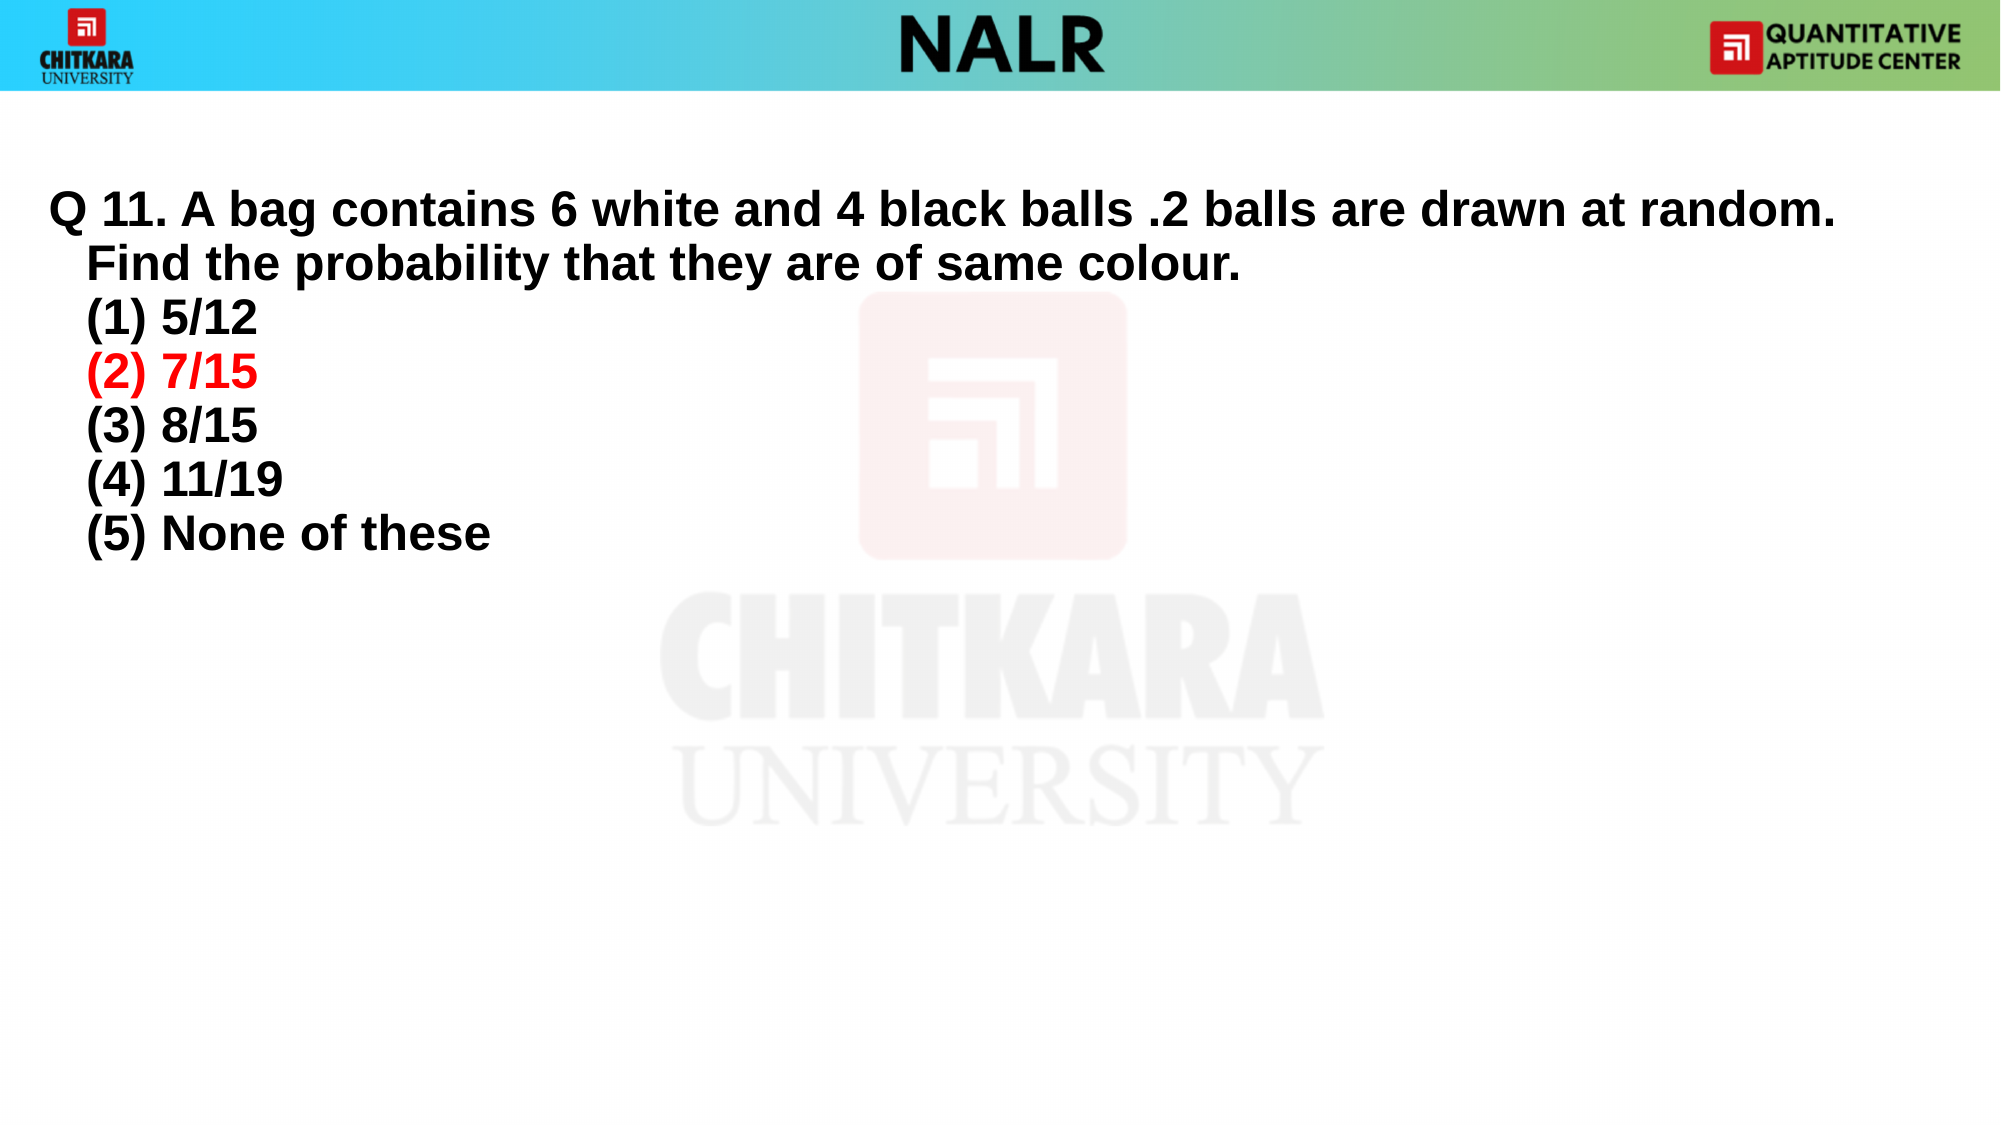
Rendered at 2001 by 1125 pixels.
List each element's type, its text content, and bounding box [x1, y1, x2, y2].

picture [0, 0, 2001, 1125]
list Q 11. A bag contains 6 white and 4 black balls .2 balls are drawn at random. Find the probability that they are of same colour. (1) 5/12 (2) 7/15 (3) 8/15 (4) 11/19 (5) None of these [33, 175, 1959, 1053]
